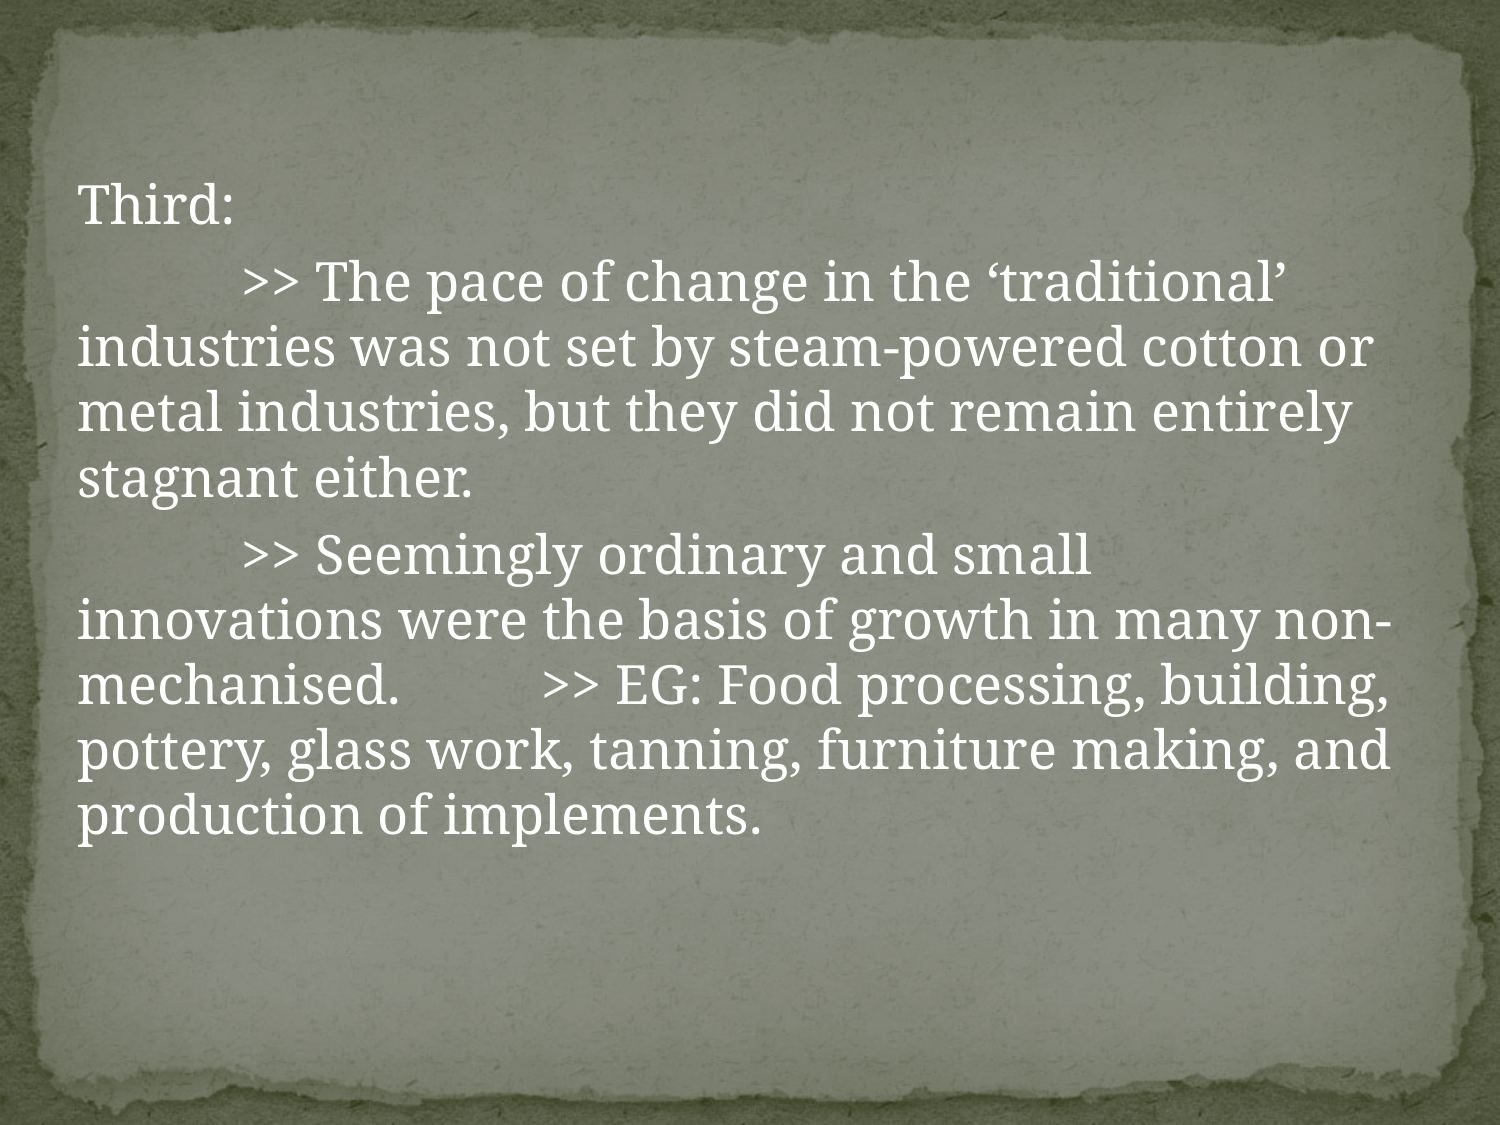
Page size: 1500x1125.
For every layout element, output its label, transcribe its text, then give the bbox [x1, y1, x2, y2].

list Third: >> The pace of change in the ‘traditional’ industries was not set by steam-powered cotton or metal industries, but they did not remain entirely stagnant either. >> Seemingly ordinary and small innovations were the basis of growth in many non-mechanised. >> EG: Food processing, building, pottery, glass work, tanning, furniture making, and production of implements. [62, 162, 1413, 938]
